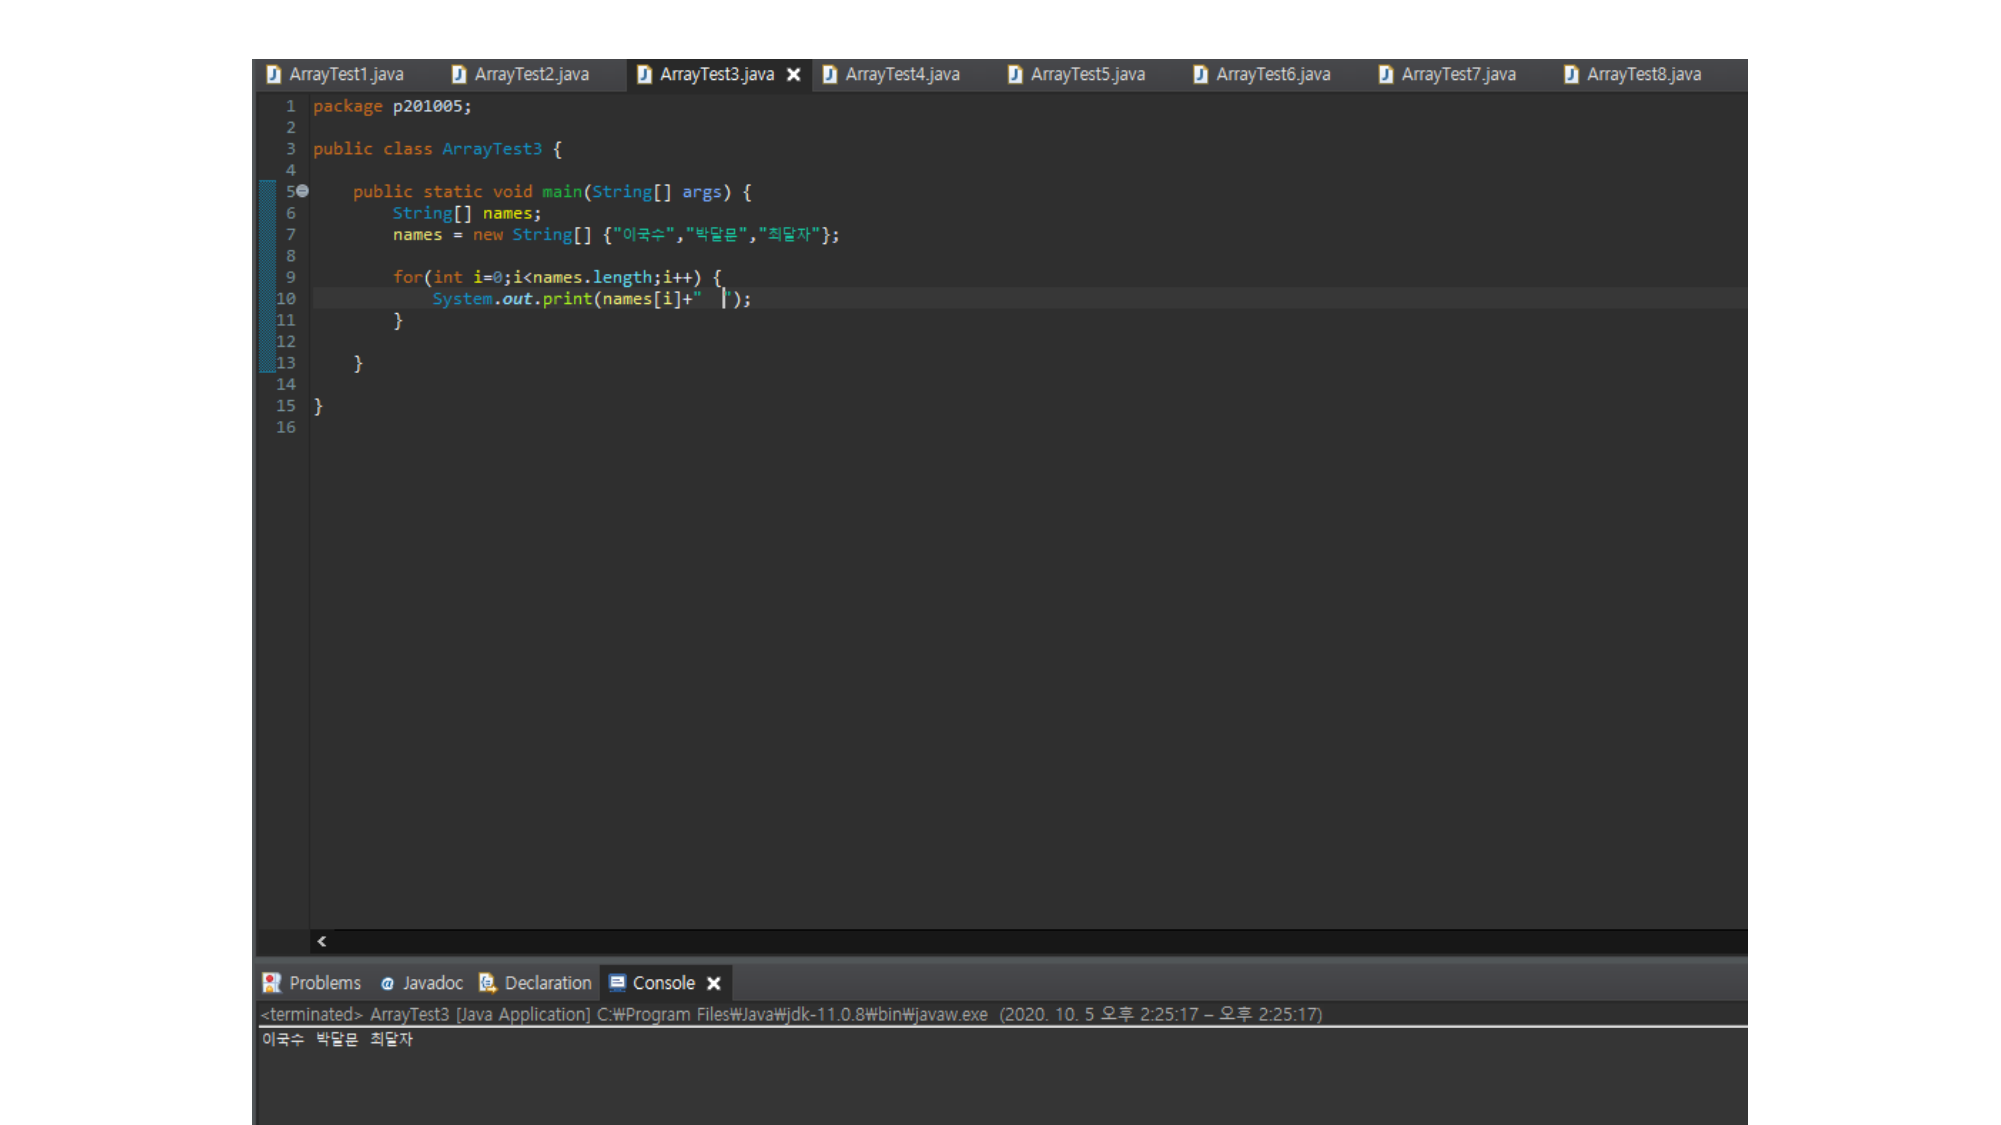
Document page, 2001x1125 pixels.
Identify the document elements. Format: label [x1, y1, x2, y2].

list [252, 59, 1748, 1125]
